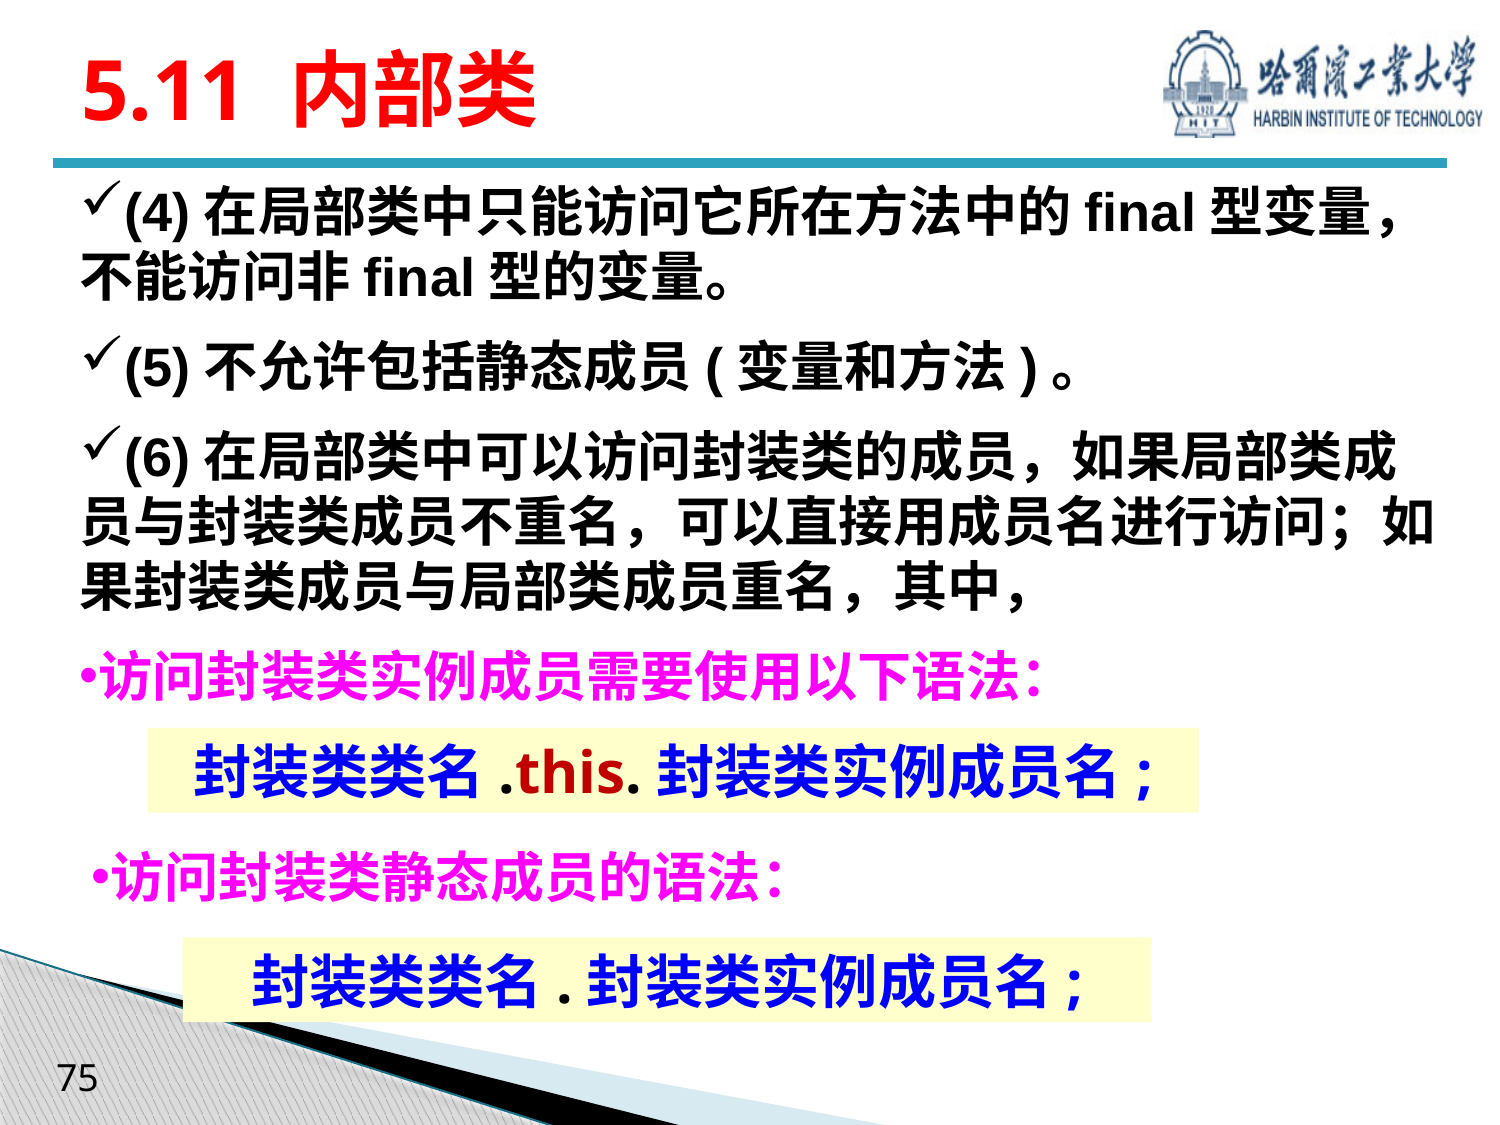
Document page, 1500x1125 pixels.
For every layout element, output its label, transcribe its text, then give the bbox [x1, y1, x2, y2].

text_box (4)在局部类中只能访问它所在方法中的final型变量，不能访问非final型的变量。 (5)不允许包括静态成员(变量和方法)。 (6)在局部类中可以访问封装类的成员，如果局部类成员与封装类成员不重名，可以直接用成员名进行访问；如果封装类成员与局部类成员重名，其中， 访问封装类实例成员需要使用以下语法： [64, 170, 1459, 715]
text_box 访问封装类静态成员的语法： [76, 836, 1471, 916]
text_box 封装类类名.this.封装类实例成员名; [147, 727, 1199, 813]
picture [1417, 30, 1483, 138]
text_box 封装类类名.封装类实例成员名; [182, 937, 1152, 1023]
title 5.11 内部类 [66, 23, 1417, 152]
